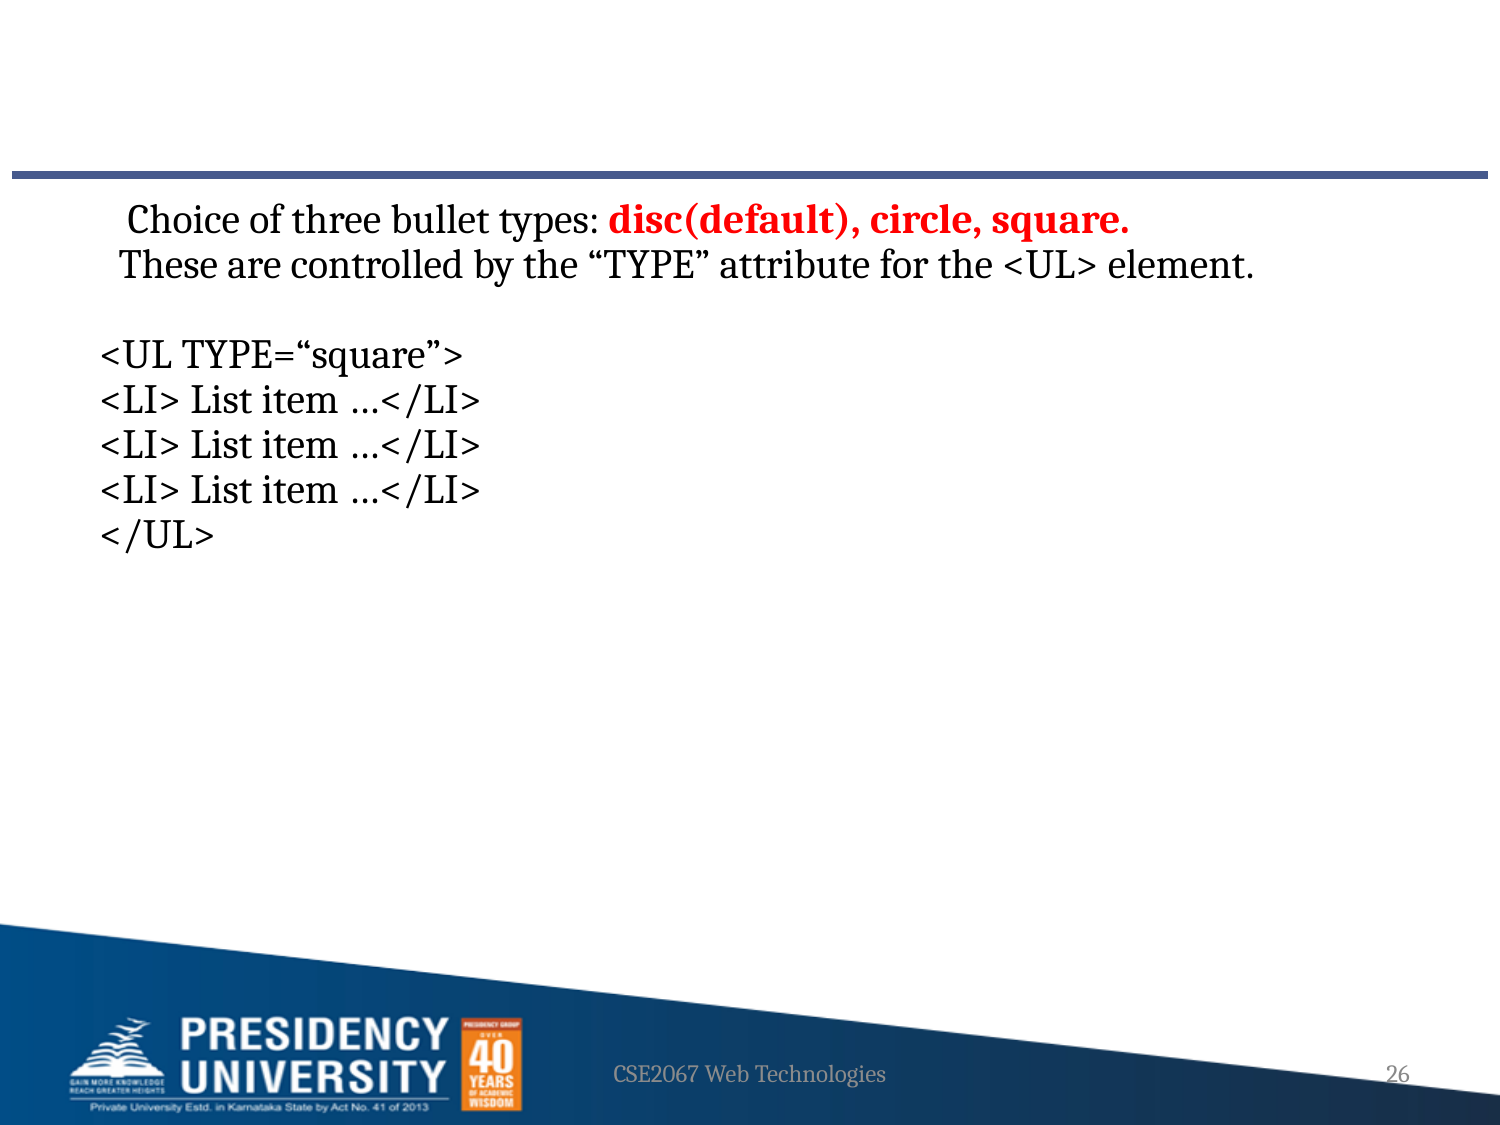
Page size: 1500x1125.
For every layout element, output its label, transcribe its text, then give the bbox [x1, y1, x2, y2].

slide_number 26 [1074, 1042, 1425, 1103]
picture [0, 921, 1500, 1125]
footer CSE2067 Web Technologies [512, 1042, 988, 1103]
text_box Choice of three bullet types: disc(default), circle, square. These are controlled by the “TYPE” attribute for the <UL> element. <UL TYPE=“square”> <LI> List item …</LI> <LI> List item …</LI> <LI> List item …</LI> </UL> [84, 189, 1406, 615]
